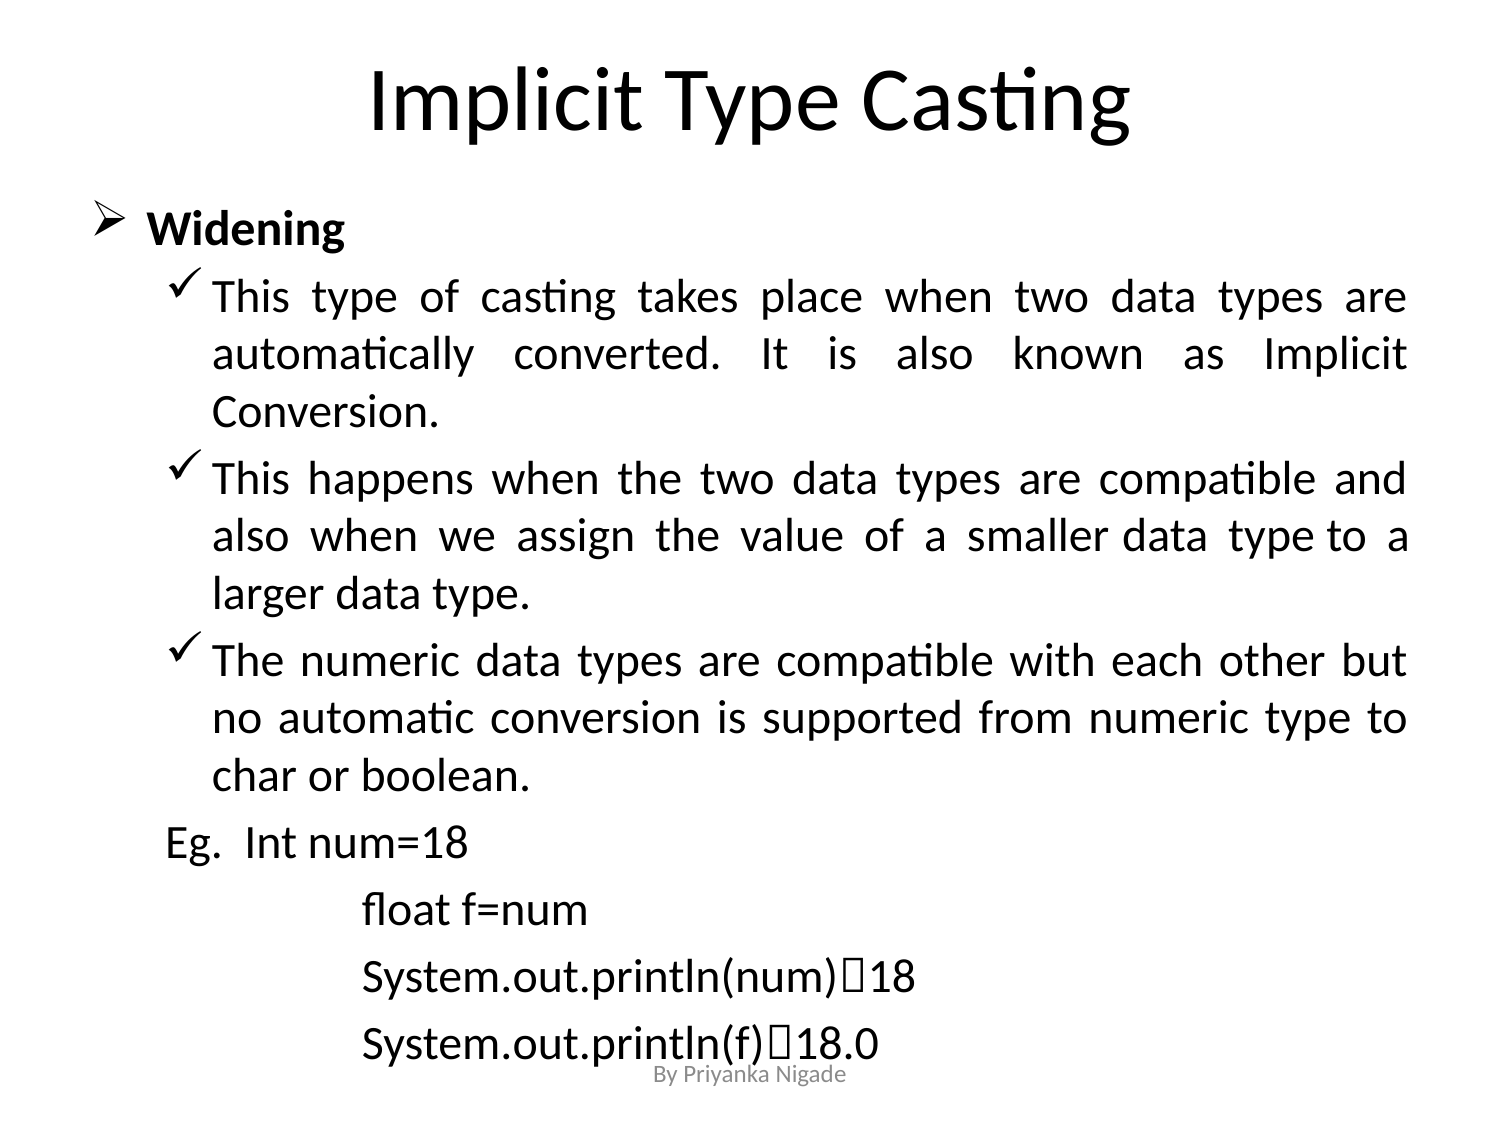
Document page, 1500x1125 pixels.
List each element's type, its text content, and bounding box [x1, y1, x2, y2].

list Widening This type of casting takes place when two data types are automatically converted. It is also known as Implicit Conversion. This happens when the two data types are compatible and also when we assign the value of a smaller data type to a larger data type. The numeric data types are compatible with each other but no automatic conversion is supported from numeric type to char or boolean. Eg. Int num=18 float f=num System.out.println(num)18 System.out.println(f)18.0 [75, 187, 1425, 1125]
footer By Priyanka Nigade [512, 1042, 988, 1103]
title Implicit Type Casting [75, 0, 1425, 187]
